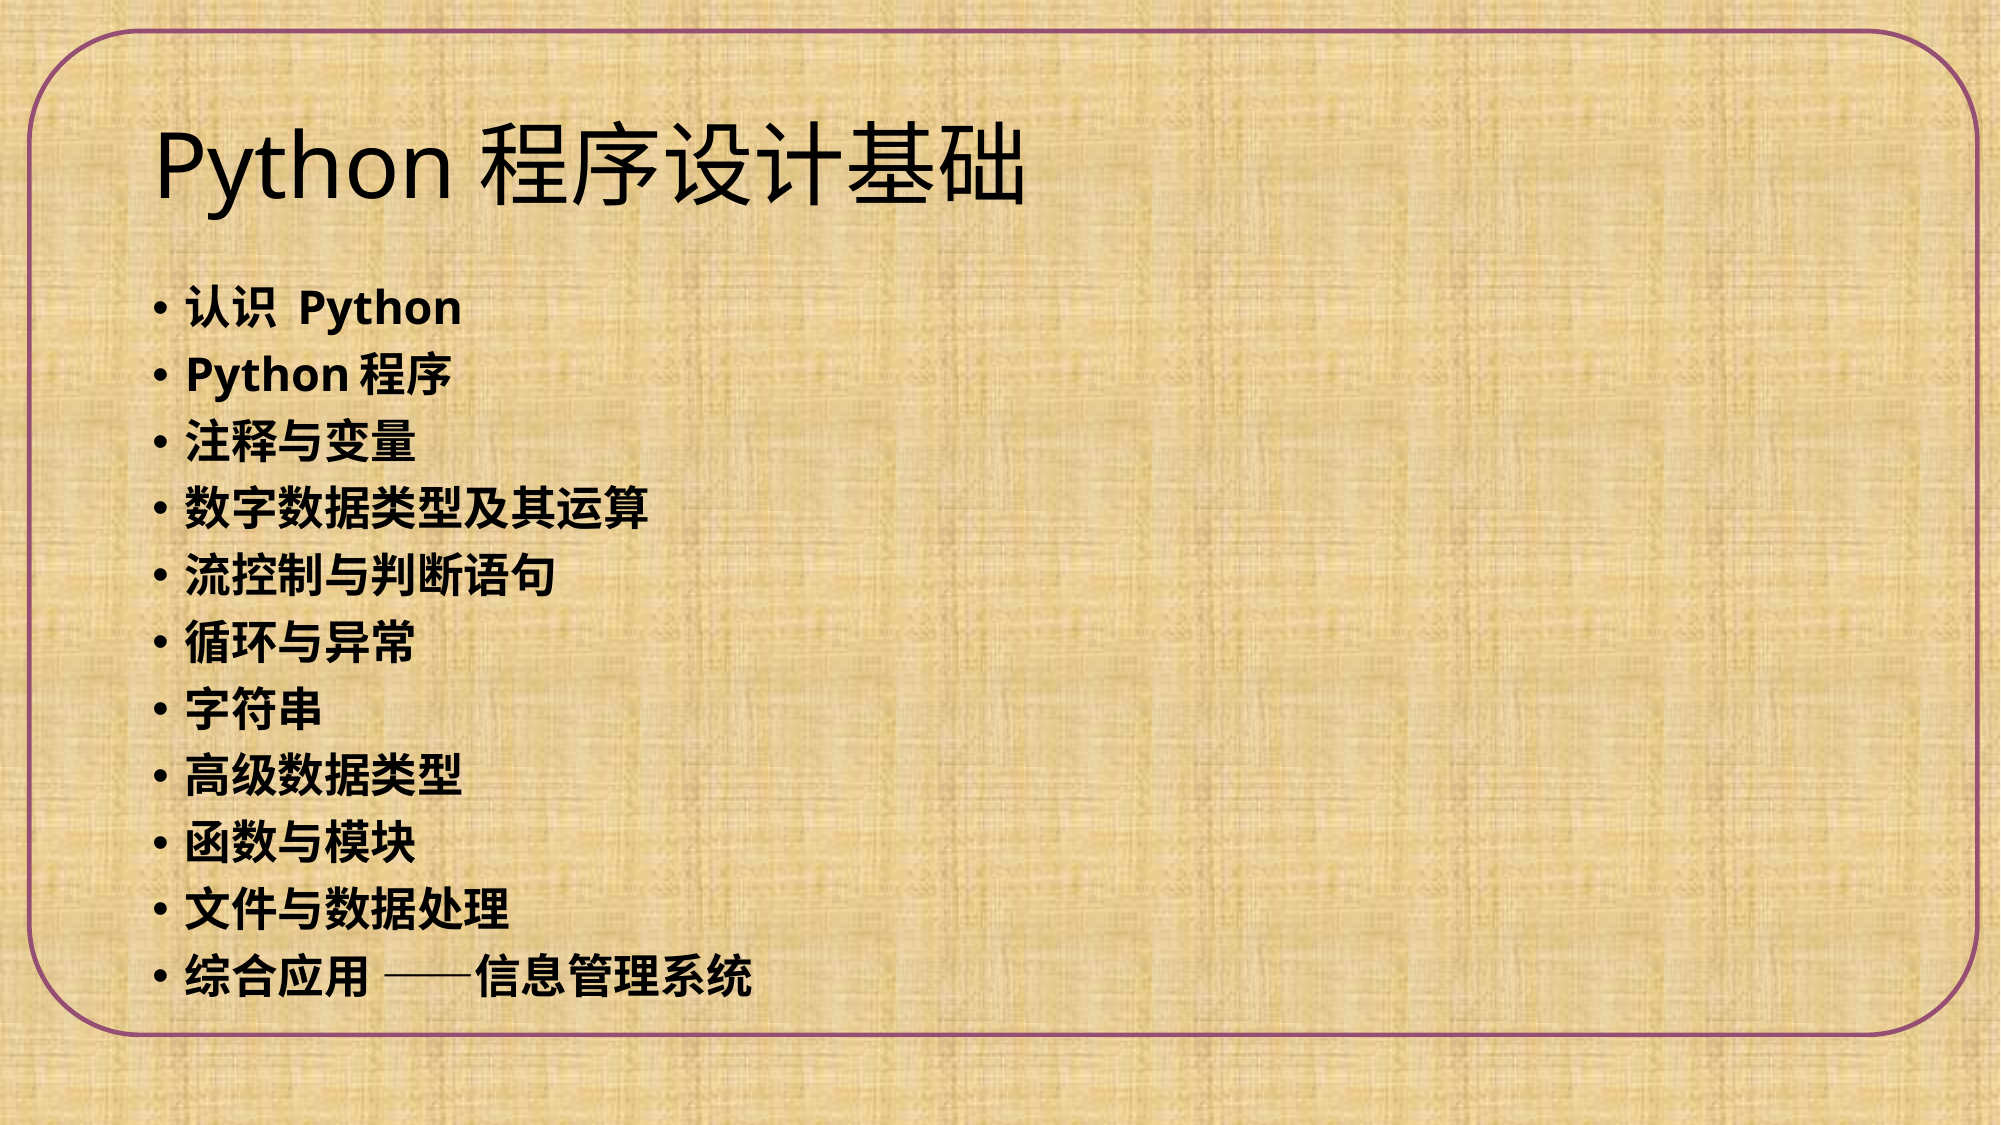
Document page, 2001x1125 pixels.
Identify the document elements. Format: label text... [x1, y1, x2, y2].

title Python程序设计基础 [137, 59, 1863, 277]
picture [0, 0, 2001, 1125]
list 认识 Python Python程序 注释与变量 数字数据类型及其运算 流控制与判断语句 循环与异常 字符串 高级数据类型 函数与模块 文件与数据处理 综合应用 ——信息管理系统 [137, 277, 1863, 1014]
